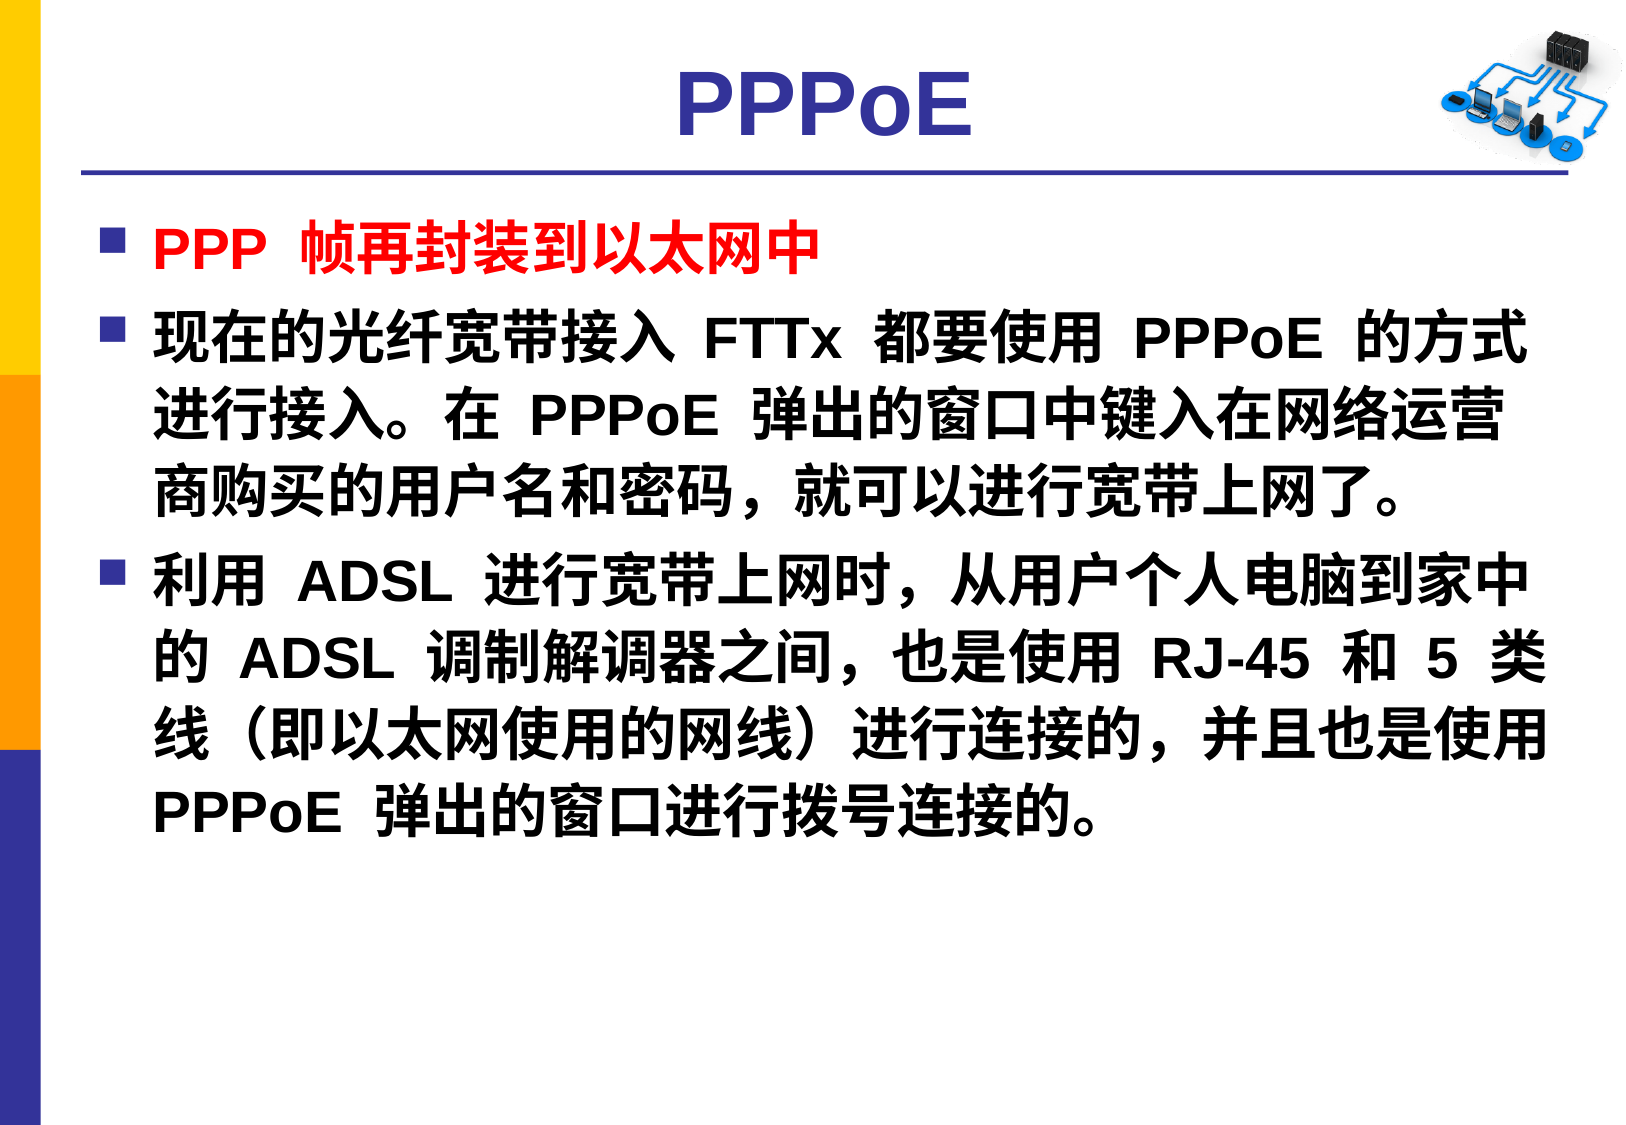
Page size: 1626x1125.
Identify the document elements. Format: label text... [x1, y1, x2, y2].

title PPPoE [81, 30, 1569, 161]
picture [1438, 30, 1624, 165]
list PPP 帧再封装到以太网中 现在的光纤宽带接入 FTTx 都要使用 PPPoE 的方式进行接入。在 PPPoE 弹出的窗口中键入在网络运营商购买的用户名和密码，就可以进行宽带上网了。 利用 ADSL 进行宽带上网时，从用户个人电脑到家中的 ADSL 调制解调器之间，也是使用 RJ-45 和 5 类线（即以太网使用的网线）进行连接的，并且也是使用 PPPoE 弹出的窗口进行拨号连接的。 [81, 196, 1569, 1006]
